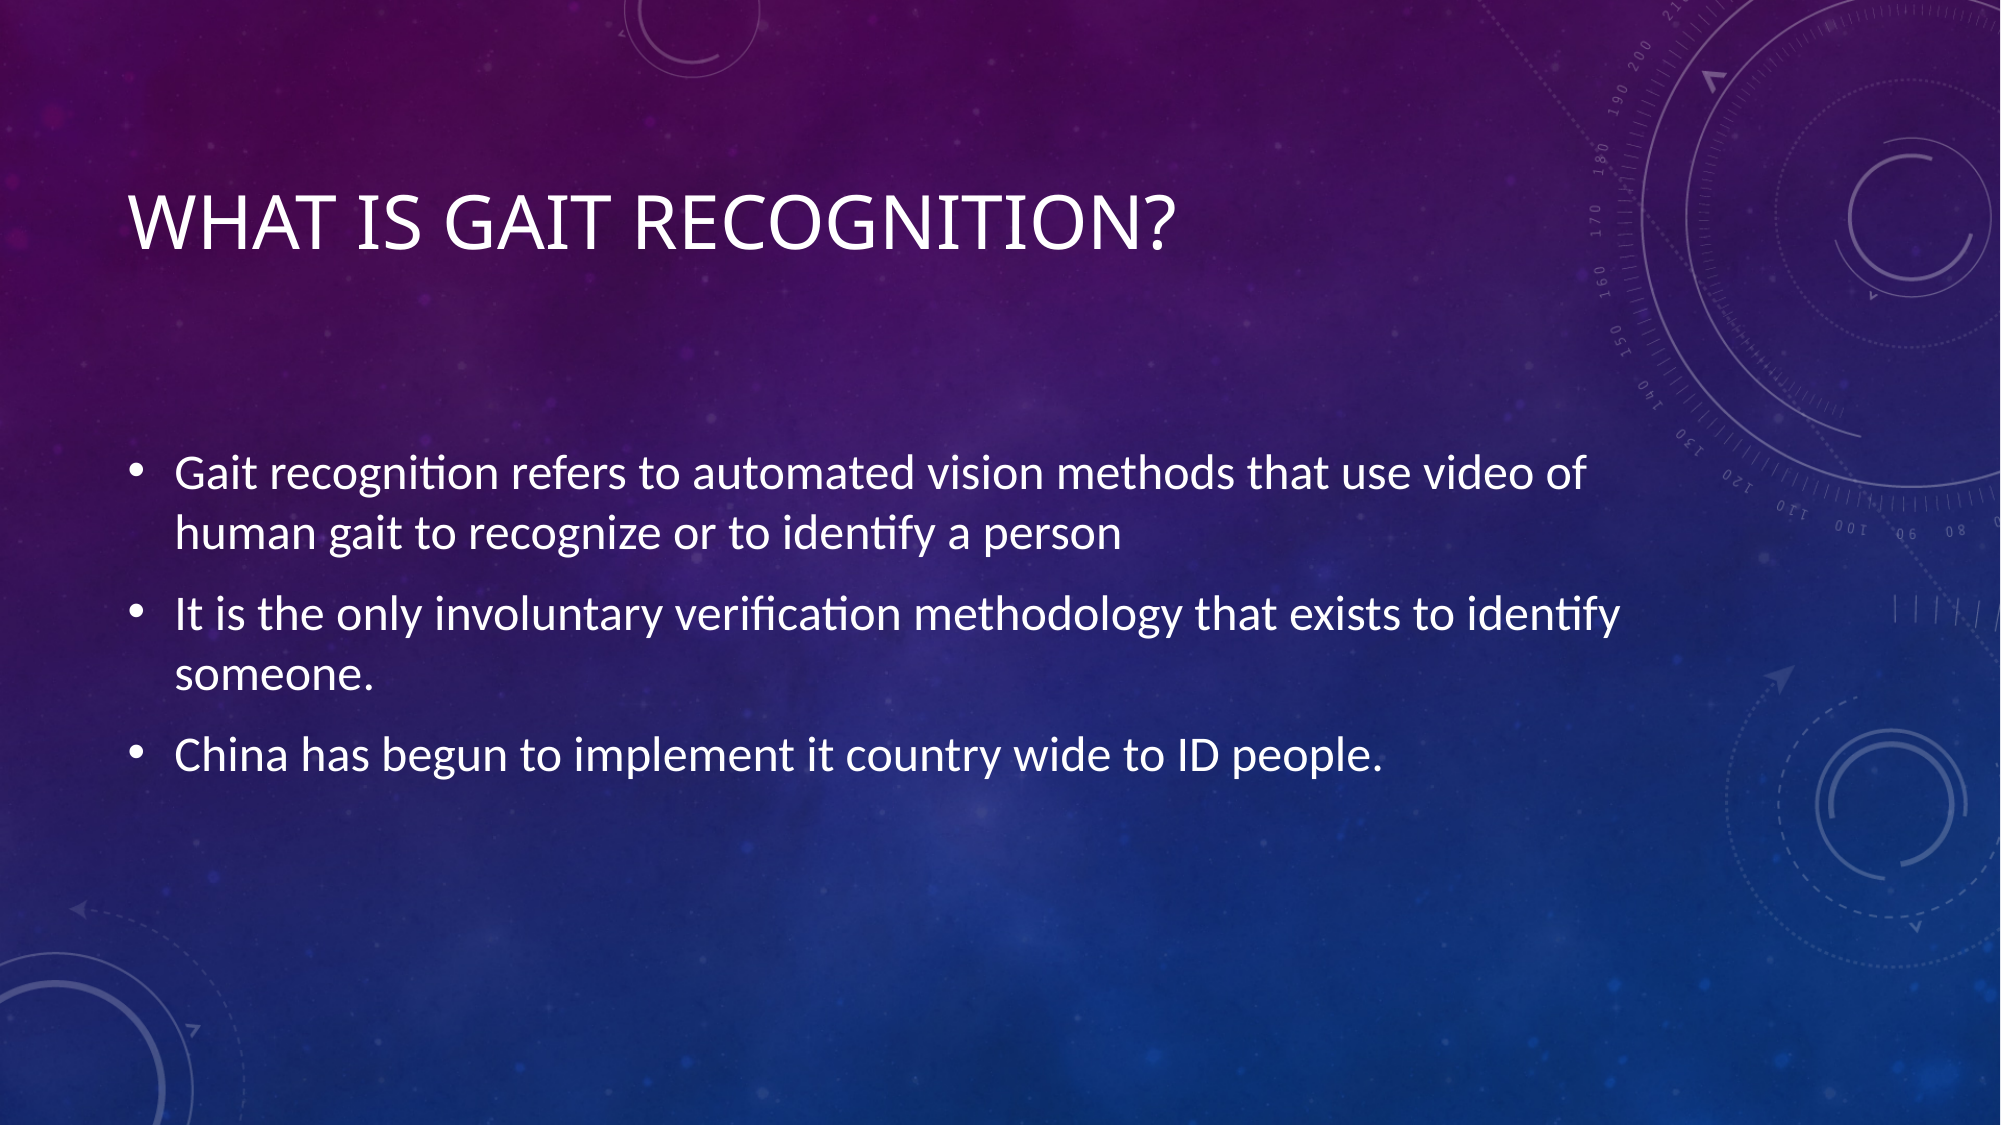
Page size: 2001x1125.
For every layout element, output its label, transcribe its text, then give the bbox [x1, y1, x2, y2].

picture [0, 0, 2001, 1125]
list Gait recognition refers to automated vision methods that use video of human gait to recognize or to identify a person It is the only involuntary verification methodology that exists to identify someone. China has begun to implement it country wide to ID people. [112, 351, 1775, 950]
title What is Gait Recognition? [112, 99, 1775, 339]
